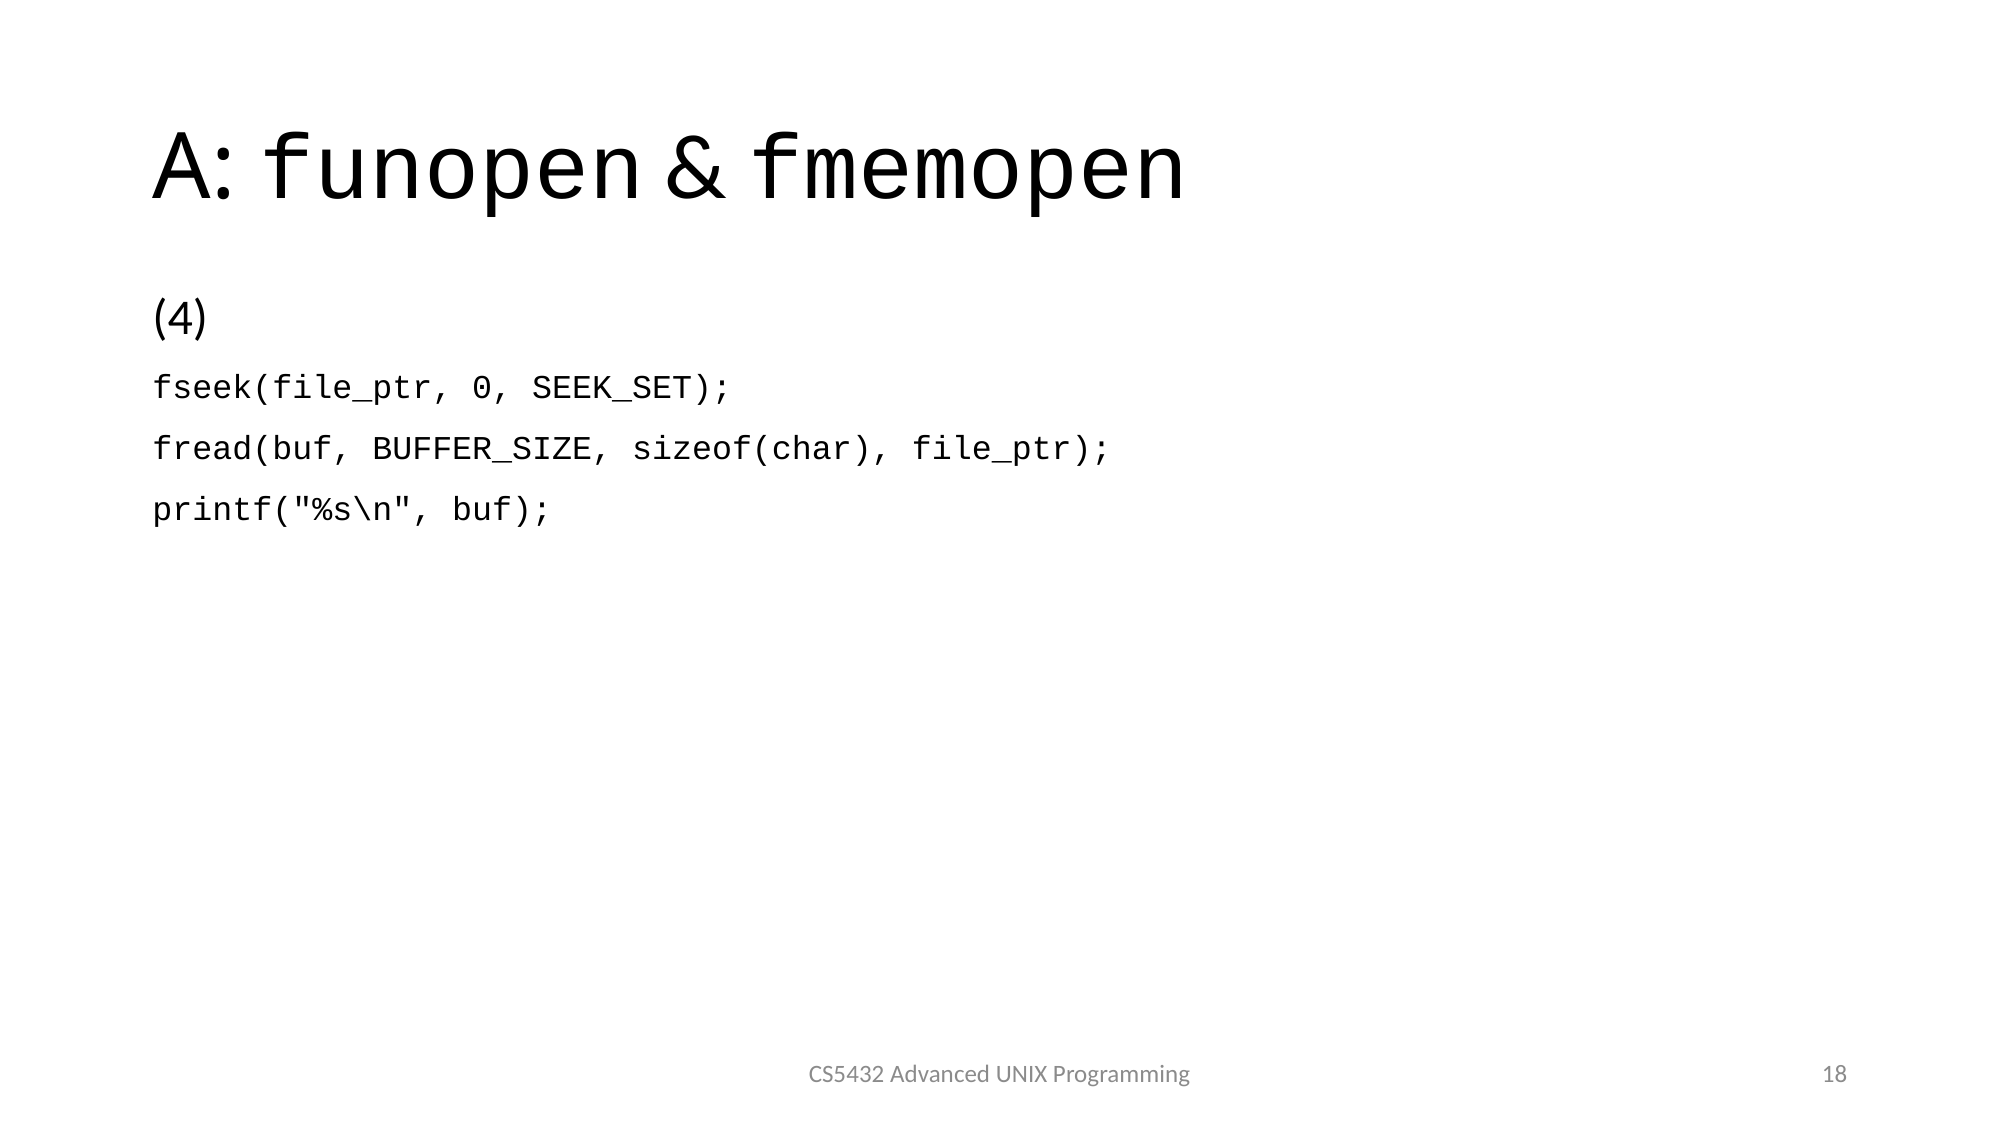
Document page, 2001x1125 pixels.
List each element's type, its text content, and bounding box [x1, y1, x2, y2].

slide_number 18 [1412, 1042, 1863, 1103]
list (4) fseek(file_ptr, 0, SEEK_SET); fread(buf, BUFFER_SIZE, sizeof(char), file_ptr); printf("%s\n", buf); [137, 277, 2000, 1125]
title A: funopen & fmemopen [137, 59, 1863, 277]
footer CS5432 Advanced UNIX Programming [662, 1042, 1338, 1103]
